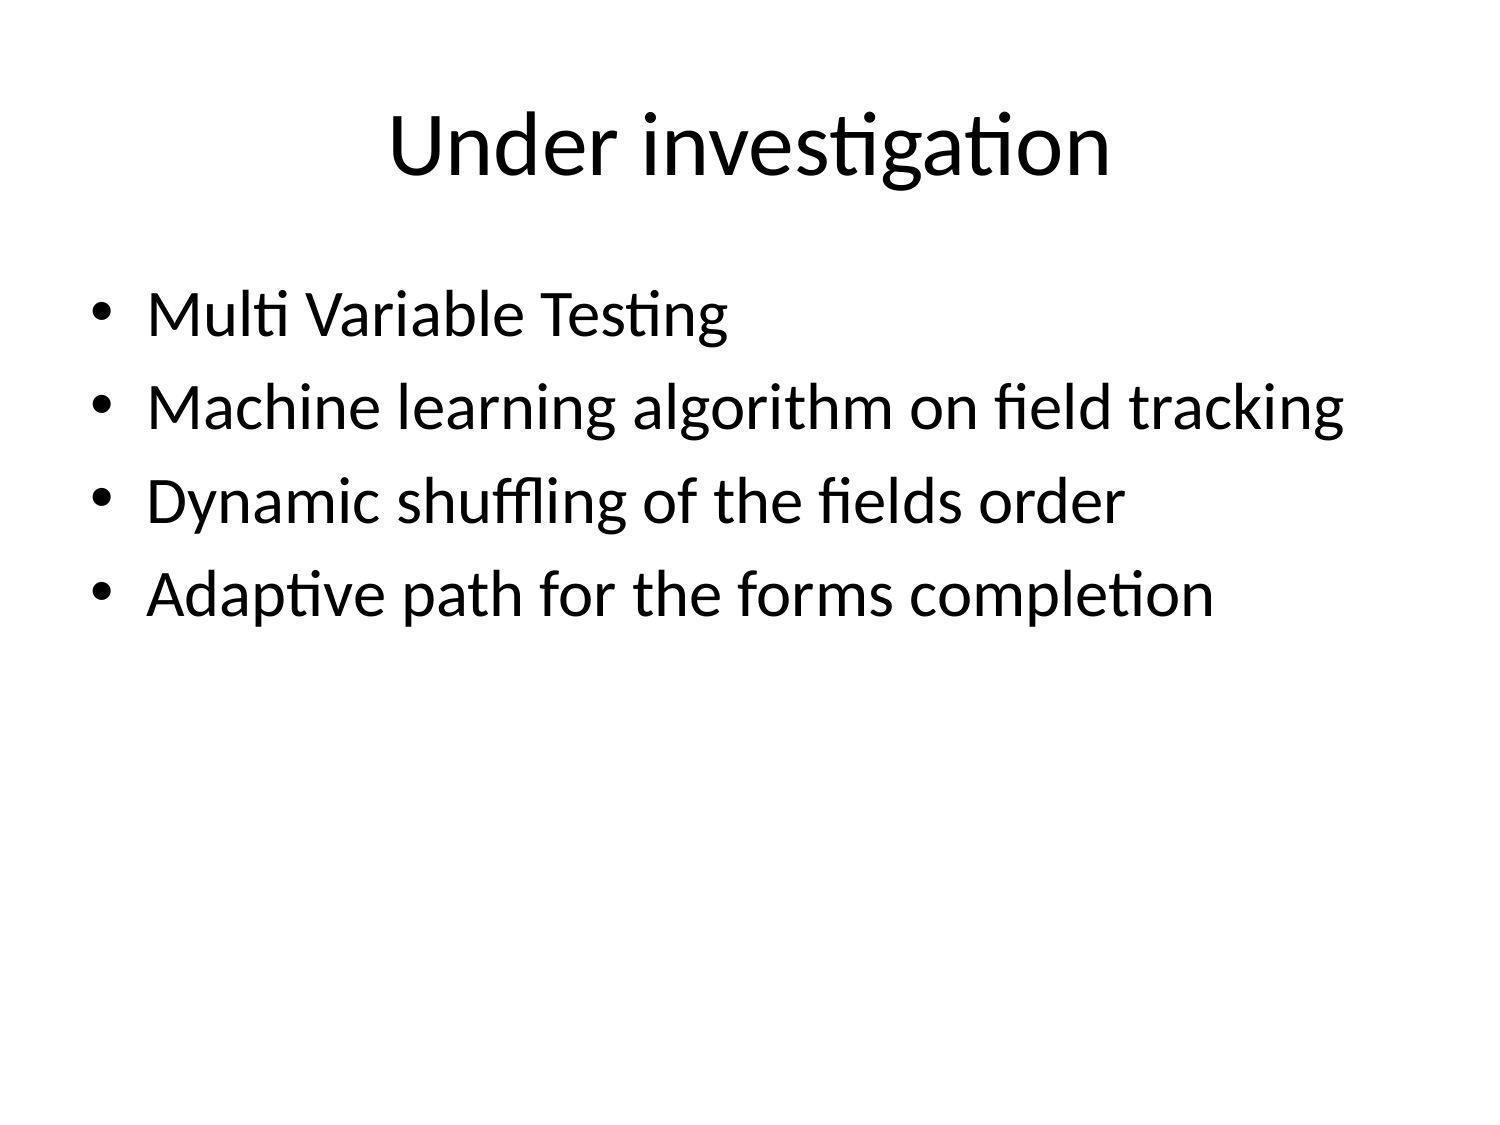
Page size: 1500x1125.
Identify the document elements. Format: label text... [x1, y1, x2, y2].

list Multi Variable Testing Machine learning algorithm on field tracking Dynamic shuffling of the fields order Adaptive path for the forms completion [75, 262, 1425, 1005]
title Under investigation [75, 45, 1425, 233]
